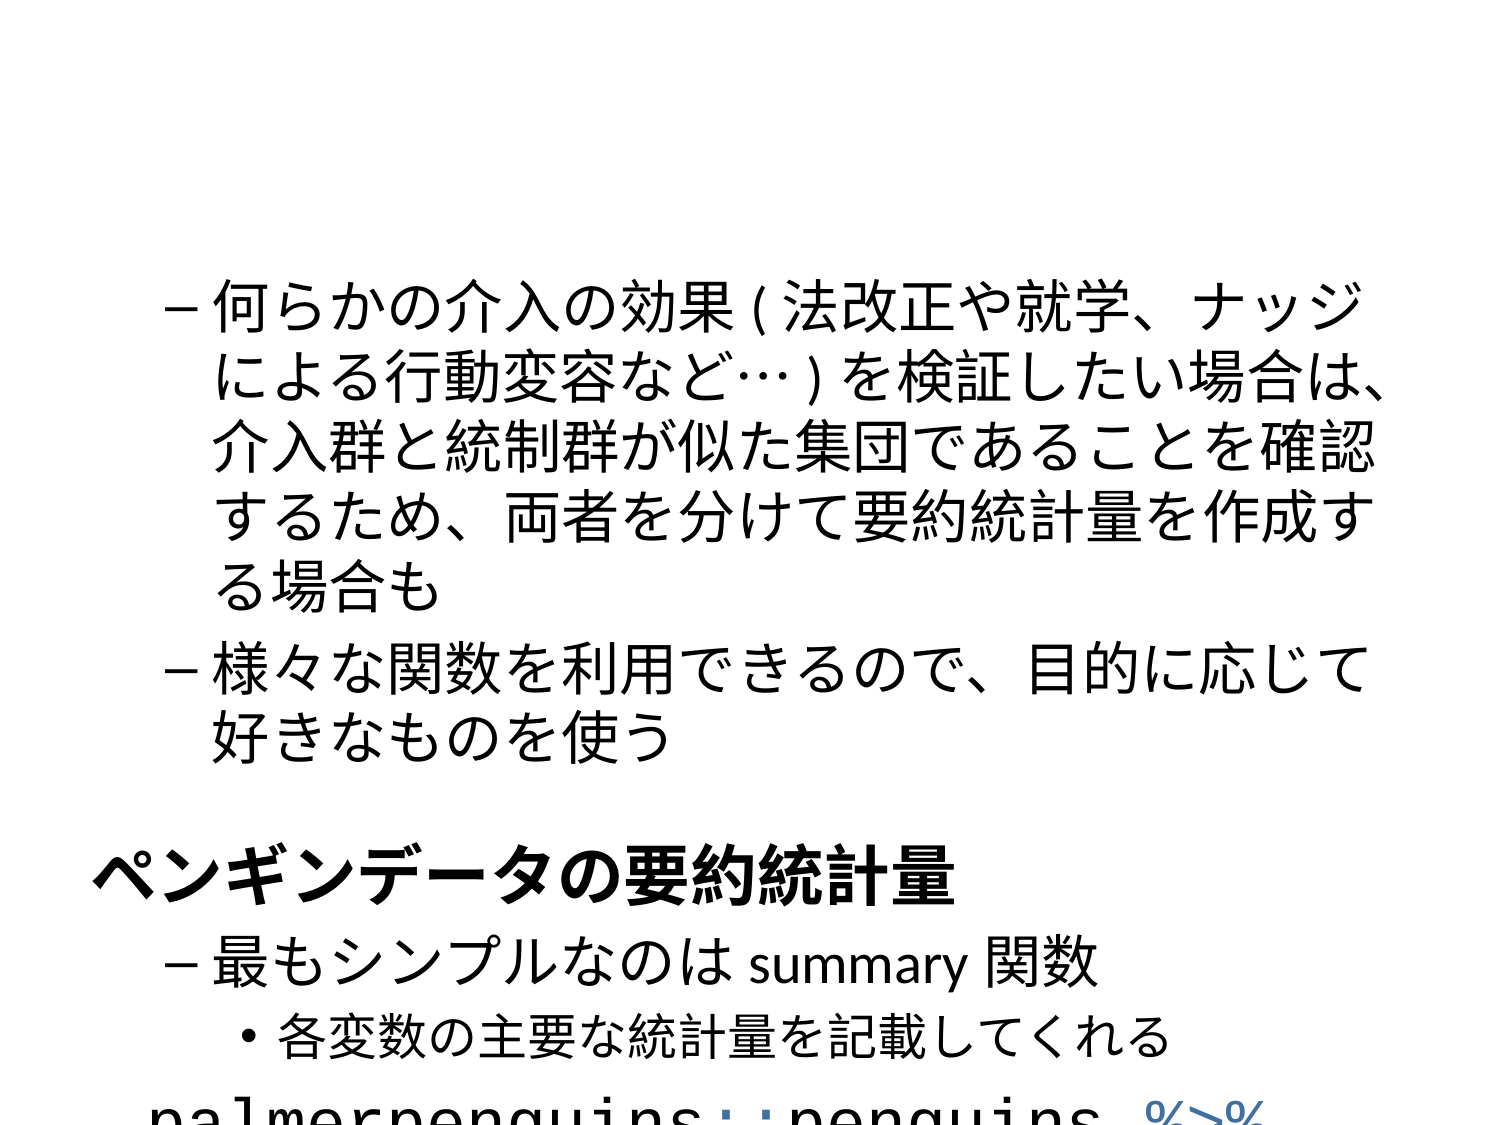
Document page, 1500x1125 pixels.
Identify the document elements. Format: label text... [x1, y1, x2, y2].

list 何らかの介入の効果(法改正や就学、ナッジによる行動変容など…)を検証したい場合は、介入群と統制群が似た集団であることを確認するため、両者を分けて要約統計量を作成する場合も 様々な関数を利用できるので、目的に応じて好きなものを使う ペンギンデータの要約統計量 最もシンプルなのはsummary関数 各変数の主要な統計量を記載してくれる palmerpenguins::penguins %>% summary() ## species island bill_length_mm bill_depth_mm ## Adelie :152 Biscoe :168 Min. :32.10 Min. :13.10 ## Chinstrap: 68 Dream :124 1st Qu.:39.23 1st Qu.:15.60 ## Gentoo :124 Torgersen: 52 Median :44.45 Median :17.30 ## Mean :43.92 Mean :17.15 ## 3rd Qu.:48.50 3rd Qu.:18.70 ## Max. :59.60 Max. :21.50 ## NA's :2 NA's :2 ## flipper_length_mm body_mass_g sex year ## Min. :172.0 Min. :2700 female:165 Min. :2007 ## 1st Qu.:190.0 1st Qu.:3550 male :168 1st Qu.:2007 ## Median :197.0 Median :4050 NA's : 11 Median :2008 ## Mean :200.9 Mean :4202 Mean :2008 ## 3rd Qu.:213.0 3rd Qu.:4750 3rd Qu.:2009 ## Max. :231.0 Max. :6300 Max. :2009 ## NA's :2 NA's :2 データを整理する 取得したデータはそのまま分析に使えるわけではない 必要な情報が抜け落ちている場合や、アンケートの設問の誤解等で明らかにおかしな回答が存在することがある 情報が全て入っているが、その分析に関しては不適当な観測が含まれる場合も 分析の対象でない観測が一緒に含まれている場合(例えば男性労働者の行動に注目したいときに、女性労働者を含めたまま分析を行うのは不適当) 元データの情報を用いて、新たに変数を作りたい場合もある(例えば、5段階で回答された幸福度を1,2と3-5の2つに再分類した変数を作成する) これらの問題を解決し、分析に利用可能なデータセットを作成することを「データの整理」「データクリーニング」と呼ぶ tidyverseパッケージから、便利な関数がたくさん提供されている filter関数：行を絞る select関数：列を絞る mutate関数：新しい変数を作成する split関数：データフレームをリストに分割する 列名の付け直し 列名は原則アルファベットとアンダースコア(_)で付けておく方がエラーが起こりにくい 日本語がギリセーフ、アンダースコア以外の記号や引用符は使わない 数字は2文字目以降にしか使えない もし入っている場合は、rename 関数もしくはset_names 関数を用いて列名を変更した方が良い palmerpenguins::penguins %>% dplyr::rename(weight = body_mass_g) %>% # body_mass_g を weightに head(2) ## # A tibble: 2 x 8 ## species island bill_length_mm bill_depth_mm flipper_length_mm weight sex ## <fct> <fct> <dbl> <dbl> <int> <int> <fct> ## 1 Adelie Torgersen 39.1 18.7 181 3750 male ## 2 Adelie Torgersen 39.5 17.4 186 3800 female ## # ... with 1 more variable: year <int> 列名の付け直し (cont’d) set_names はそのデータセットの列名をまとめて変更する：列数と同じ長さのchr型ベクトルを指定 newnames <- c("species", "island", "bill_lg", "bill_dep", "flipper", "weight", "sex", "yr") palmerpenguins::penguins %>% purrr::set_names(newnames) %>% head(2) %>% print() ## # A tibble: 2 x 8 ## species island bill_lg bill_dep flipper weight sex yr ## <fct> <fct> <dbl> <dbl> <int> <int> <fct> <int> ## 1 Adelie Torgersen 39.1 18.7 181 3750 male 2007 ## 2 Adelie Torgersen 39.5 17.4 186 3800 female 2007 データを絞る 条件にあてはまる行を抜き出す：filter関数を利用 条件式の書き方 参照する列を記述し、「〇〇に一致する場合」「〇〇より大きい/小さい場合」などの条件をRのルールに従って記述する A == B: A列の内容がBと完全に一致, Bが文字列の場合はクオーテーションで囲う A >= B: B以上の値, 逆なら<= A %in% c(B, C, D): A列の要素がベクトルの要素B, C, Dのいずれかに一致 否定は!: A != B, !(A %in% c(a, b, c)) and条件は&, or条件は|で繋ぐ：条件1 | 条件2 なら、1,2いずれかの条件にあてはまるもの df <- palmerpenguins::penguins %>% dplyr::filter(species == "Gentoo") # ジェンツーペンギンのみに絞る print(df %>% head(2)) ## # A tibble: 2 x 8 ## species island bill_length_mm bill_depth_mm flipper_length_~ body_mass_g sex ## <fct> <fct> <dbl> <dbl> <int> <int> <fct> ## 1 Gentoo Biscoe 46.1 13.2 211 4500 fema~ ## 2 Gentoo Biscoe 50 16.3 230 5700 male ## # ... with 1 more variable: year <int> 欠損値 欠損値(分からない、無回答などの理由で値が入っていない)がある場合、そのセルを取り除いて分析を行うことがある Rでは、NAで表す：型は勝手に判断してくれる場合と、してくれない場合とがある NA_real_: num型 NA_character: chr型 「欠損である」という条件を表す関数：is.na() 括弧内の値が欠損であるかどうかを返す: filterなどの条件に指定 palmerpenguins::penguins %>% nrow() # 列数を返す ## [1] 344 palmerpenguins::penguins %>% filter(!is.na(body_mass_g)) %>% # 体重が欠損している個体を除外 nrow() #上より列数が減っている ## [1] 342 情報を絞る 全ての列を必要としない場合：select関数を利用 残したい列を順番に列挙するだけでOK。列番号でもよい 落としたい列を-(マイナス)で指定してもよい df <- palmerpenguins::penguins %>% dplyr::select(species, sex, 5, 6) print(df %>% head(4)) ## # A tibble: 4 x 4 ## species sex flipper_length_mm body_mass_g ## <fct> <fct> <int> <int> ## 1 Adelie male 181 3750 ## 2 Adelie female 186 3800 ## 3 Adelie female 195 3250 ## 4 Adelie <NA> NA NA 取り出した列をベクトルとして利用したい場合：pull関数で抜き出し可能 新しい変数を作成する 今ある情報を元に、新しい列を作成することがある：mutate関数を利用する 列の変数型が数値の場合: 四則演算の演算子をそのまま利用できる 特定の条件にあてはまるか否かを判定して数値を代入したい場合：if_else関数、case_when関数を利用 df <- palmerpenguins::penguins %>% mutate( flipper_length_2 = flipper_length_mm^2, # 羽根の長さの2乗 weight_size = if_else(condition = body_mass_g >= 4050, true = "L", false = "F"), flipper_size_3 = case_when( body_mass_g <= 3550 ~ "S", body_mass_g >= 3550 & body_mass_g <= 4750 ~ "M", TRUE ~ "L" # TRUE はそれ以外 ) ) 作成した変数を確認 ## # A tibble: 344 x 6 ## species island body_mass_g flipper_length_2 weight_size flipper_size_3 ## <fct> <fct> <int> <dbl> <chr> <chr> ## 1 Adelie Torgersen 3750 32761 F M ## 2 Adelie Torgersen 3800 34596 F M ## 3 Adelie Torgersen 3250 38025 F S ## 4 Adelie Torgersen NA NA <NA> L ## 5 Adelie Torgersen 3450 37249 F S ## 6 Adelie Torgersen 3650 36100 F M ## 7 Adelie Torgersen 3625 32761 F M ## 8 Adelie Torgersen 4675 38025 L M ## 9 Adelie Torgersen 3475 37249 F S ## 10 Adelie Torgersen 4250 36100 L M ## # ... with 334 more rows サンプルを分割する サンプルを特定の変数の値ごとに分割したい時がある 例えば、オスのサンプルとメスのサンプルを分割する filter関数を使ってもいいが、例えば雄雌それぞれのサンプルに同じ操作を適用したい場合などは、コードが冗長になる場合がある split関数とpull関数を組み合わせて使うと、データフレームをリスト形式で分割できる df_split <- palmerpenguins::penguins %>% select(species, island, sex) %>% # 表示の都合上列数を限定 split(pull(., sex)) # 分割の基準にしたい変数を入力 print(df_split) ## $female ## # A tibble: 165 x 3 ## species island sex ## <fct> <fct> <fct> ## 1 Adelie Torgersen female ## 2 Adelie Torgersen female ## 3 Adelie Torgersen female ## 4 Adelie Torgersen female ## 5 Adelie Torgersen female ## 6 Adelie Torgersen female ## 7 Adelie Torgersen female ## 8 Adelie Torgersen female ## 9 Adelie Biscoe female ## 10 Adelie Biscoe female ## # ... with 155 more rows ## ## $male ## # A tibble: 168 x 3 ## species island sex ## <fct> <fct> <fct> ## 1 Adelie Torgersen male ## 2 Adelie Torgersen male ## 3 Adelie Torgersen male ## 4 Adelie Torgersen male ## 5 Adelie Torgersen male ## 6 Adelie Torgersen male ## 7 Adelie Torgersen male ## 8 Adelie Biscoe male ## 9 Adelie Biscoe male ## 10 Adelie Biscoe male ## # ... with 158 more rows その他データ操作関連の関数 stringr, stringi パッケージは文字列の処理に便利 先頭から何文字、指定した条件に合致した文字を抜き出しなど、character型の文字列を操作するのに非常に便利 もっと便利な要約統計量 dplyr パッケージの利用 dplyr: tidyverseパッケージに含まれるデータ操作系の関数の一つ group_by 関数は、以降の操作を指定した変数ごとに行うことを宣言する関数 例えば、group_by(species)とすると、以降の操作はペンギンの種類ごとに行われる summarise 関数は、データフレームの指定された列を任意の関数で集計するための関数 palmerpenguins::penguins %>% summarise( mean_bill_length_mm = mean(bill_length_mm, na.rm = T), # くちばしの長さの平均を取る、欠損値は除外 mean_flipper_length_mm = mean(flipper_length_mm, na.rm = T), mean_body_mass_g = mean(body_mass_g, na.rm = T), ) ## # A tibble: 1 x 3 ## mean_bill_length_mm mean_flipper_length_mm mean_body_mass_g ## <dbl> <dbl> <dbl> ## 1 43.9 201. 4202. 任意の統計量、変数を自由に選択肢して表を作ることができる group_byを組み合わせる palmerpenguins::penguins %>% group_by(species) %>% # 種類ごとに summarise( N = n(), # サンプルサイズ mean_bill_length_mm = mean(bill_length_mm, na.rm = T), # くちばしの長さの平均を取る、欠損値は除外 mean_flipper_length_mm = mean(flipper_length_mm, na.rm = T), mean_body_mass_g = mean(body_mass_g, na.rm = T), ) ## # A tibble: 3 x 5 ## species N mean_bill_length_mm mean_flipper_length_mm mean_body_mass_g ## <fct> <int> <dbl> <dbl> <dbl> ## 1 Adelie 152 38.8 190. 3701. ## 2 Chinstrap 68 48.8 196. 3733. ## 3 Gentoo 124 47.5 217. 5076. ペンギンの種類間での平均の比較が可能に group_byを組み合わせる 複数変数を指定してもOK palmerpenguins::penguins %>% group_by(sex, species) %>% # 種類と性別ごとに summarise( N = n(), mean_bill_length_mm = mean(bill_length_mm, na.rm = T), # くちばしの長さの平均を取る、欠損値は除外 mean_flipper_length_mm = mean(flipper_length_mm, na.rm = T), mean_body_mass_g = mean(body_mass_g, na.rm = T), ) ## `summarise()` has grouped output by 'sex'. You can override using the `.groups` ## argument. ## # A tibble: 8 x 6 ## # Groups: sex [3] ## sex species N mean_bill_length_mm mean_flipper_leng~ mean_body_mass_g ## <fct> <fct> <int> <dbl> <dbl> <dbl> ## 1 female Adelie 73 37.3 188. 3369. ## 2 female Chinstrap 34 46.6 192. 3527. ## 3 female Gentoo 58 45.6 213. 4680. ## 4 male Adelie 73 40.4 192. 4043. ## 5 male Chinstrap 34 51.1 200. 3939. ## 6 male Gentoo 61 49.5 222. 5485. ## 7 <NA> Adelie 6 37.8 186. 3540 ## 8 <NA> Gentoo 5 45.6 216. 4588. 同様に、標準偏差などを掲載すると良い skimrパッケージの利用 skim関数は各行にデータセットのカラム(列)、各列に統計量を記載した扱いやすい記述統計量を作成してくれる library(skimr) descriptive <- palmerpenguins::penguins %>% skim() print(descriptive) ## -- Data Summary ------------------------ ## Values ## Name Piped data ## Number of rows 344 ## Number of columns 8 ## _______________________ ## Column type frequency: ## factor 3 ## numeric 5 ## ________________________ ## Group variables None ## ## -- Variable type: factor ------------------------------------------------------- ## # A tibble: 3 x 6 ## skim_variable n_missing complete_rate ordered n_unique ## * <chr> <int> <dbl> <lgl> <int> ## 1 species 0 1 FALSE 3 ## 2 island 0 1 FALSE 3 ## 3 sex 11 0.968 FALSE 2 ## top_counts ## * <chr> ## 1 Ade: 152, Gen: 124, Chi: 68 ## 2 Bis: 168, Dre: 124, Tor: 52 ## 3 mal: 168, fem: 165 ## ## -- Variable type: numeric ------------------------------------------------------ ## # A tibble: 5 x 11 ## skim_variable n_missing complete_rate mean sd p0 p25 p50 ## * <chr> <int> <dbl> <dbl> <dbl> <dbl> <dbl> <dbl> ## 1 bill_length_mm 2 0.994 43.9 5.46 32.1 39.2 44.4 ## 2 bill_depth_mm 2 0.994 17.2 1.97 13.1 15.6 17.3 ## 3 flipper_length_mm 2 0.994 201. 14.1 172 190 197 ## 4 body_mass_g 2 0.994 4202. 802. 2700 3550 4050 ## 5 year 0 1 2008. 0.818 2007 2007 2008 ## p75 p100 hist ## * <dbl> <dbl> <chr> ## 1 48.5 59.6 <U+2583><U+2587><U+2587><U+2586><U+2581> ## 2 18.7 21.5 <U+2585><U+2585><U+2587><U+2587><U+2582> ## 3 213 231 <U+2582><U+2587><U+2583><U+2585><U+2582> ## 4 4750 6300 <U+2583><U+2587><U+2586><U+2583><U+2582> ## 5 2009 2009 <U+2587><U+2581><U+2587><U+2581><U+2587> 質的変数と量的変数 yank関数：skimで要約した列のうち、特定の型を持つ値の要約のみを抜き出して記載する関数 palmerpenguins::penguins %>% skim() %>% yank(., skim_type = "numeric") %>% # numeric型の要約統計量を表示 print() ## ## -- Variable type: numeric ------------------------------------------------------ ## # A tibble: 5 x 11 ## skim_variable n_missing complete_rate mean sd p0 p25 p50 ## * <chr> <int> <dbl> <dbl> <dbl> <dbl> <dbl> <dbl> ## 1 bill_length_mm 2 0.994 43.9 5.46 32.1 39.2 44.4 ## 2 bill_depth_mm 2 0.994 17.2 1.97 13.1 15.6 17.3 ## 3 flipper_length_mm 2 0.994 201. 14.1 172 190 197 ## 4 body_mass_g 2 0.994 4202. 802. 2700 3550 4050 ## 5 year 0 1 2008. 0.818 2007 2007 2008 ## p75 p100 hist ## * <dbl> <dbl> <chr> ## 1 48.5 59.6 <U+2583><U+2587><U+2587><U+2586><U+2581> ## 2 18.7 21.5 <U+2585><U+2585><U+2587><U+2587><U+2582> ## 3 213 231 <U+2582><U+2587><U+2583><U+2585><U+2582> ## 4 4750 6300 <U+2583><U+2587><U+2586><U+2583><U+2582> ## 5 2009 2009 <U+2587><U+2581><U+2587><U+2581><U+2587> グループごとの統計量 skimにもgroup_by関数を適用可能 sum <- palmerpenguins::penguins %>% group_by(island) %>% skim() %>% yank(., skim_type = "numeric") sum %>% filter(skim_variable == "bill_length_mm") %>% filter(island %in% c('Biscoe', 'Dream')) %>% select(skim_variable, island, complete_rate, mean, sd) # selectで必要な統計量だけ出す Variable type: numeric [75, 262, 1425, 1005]
